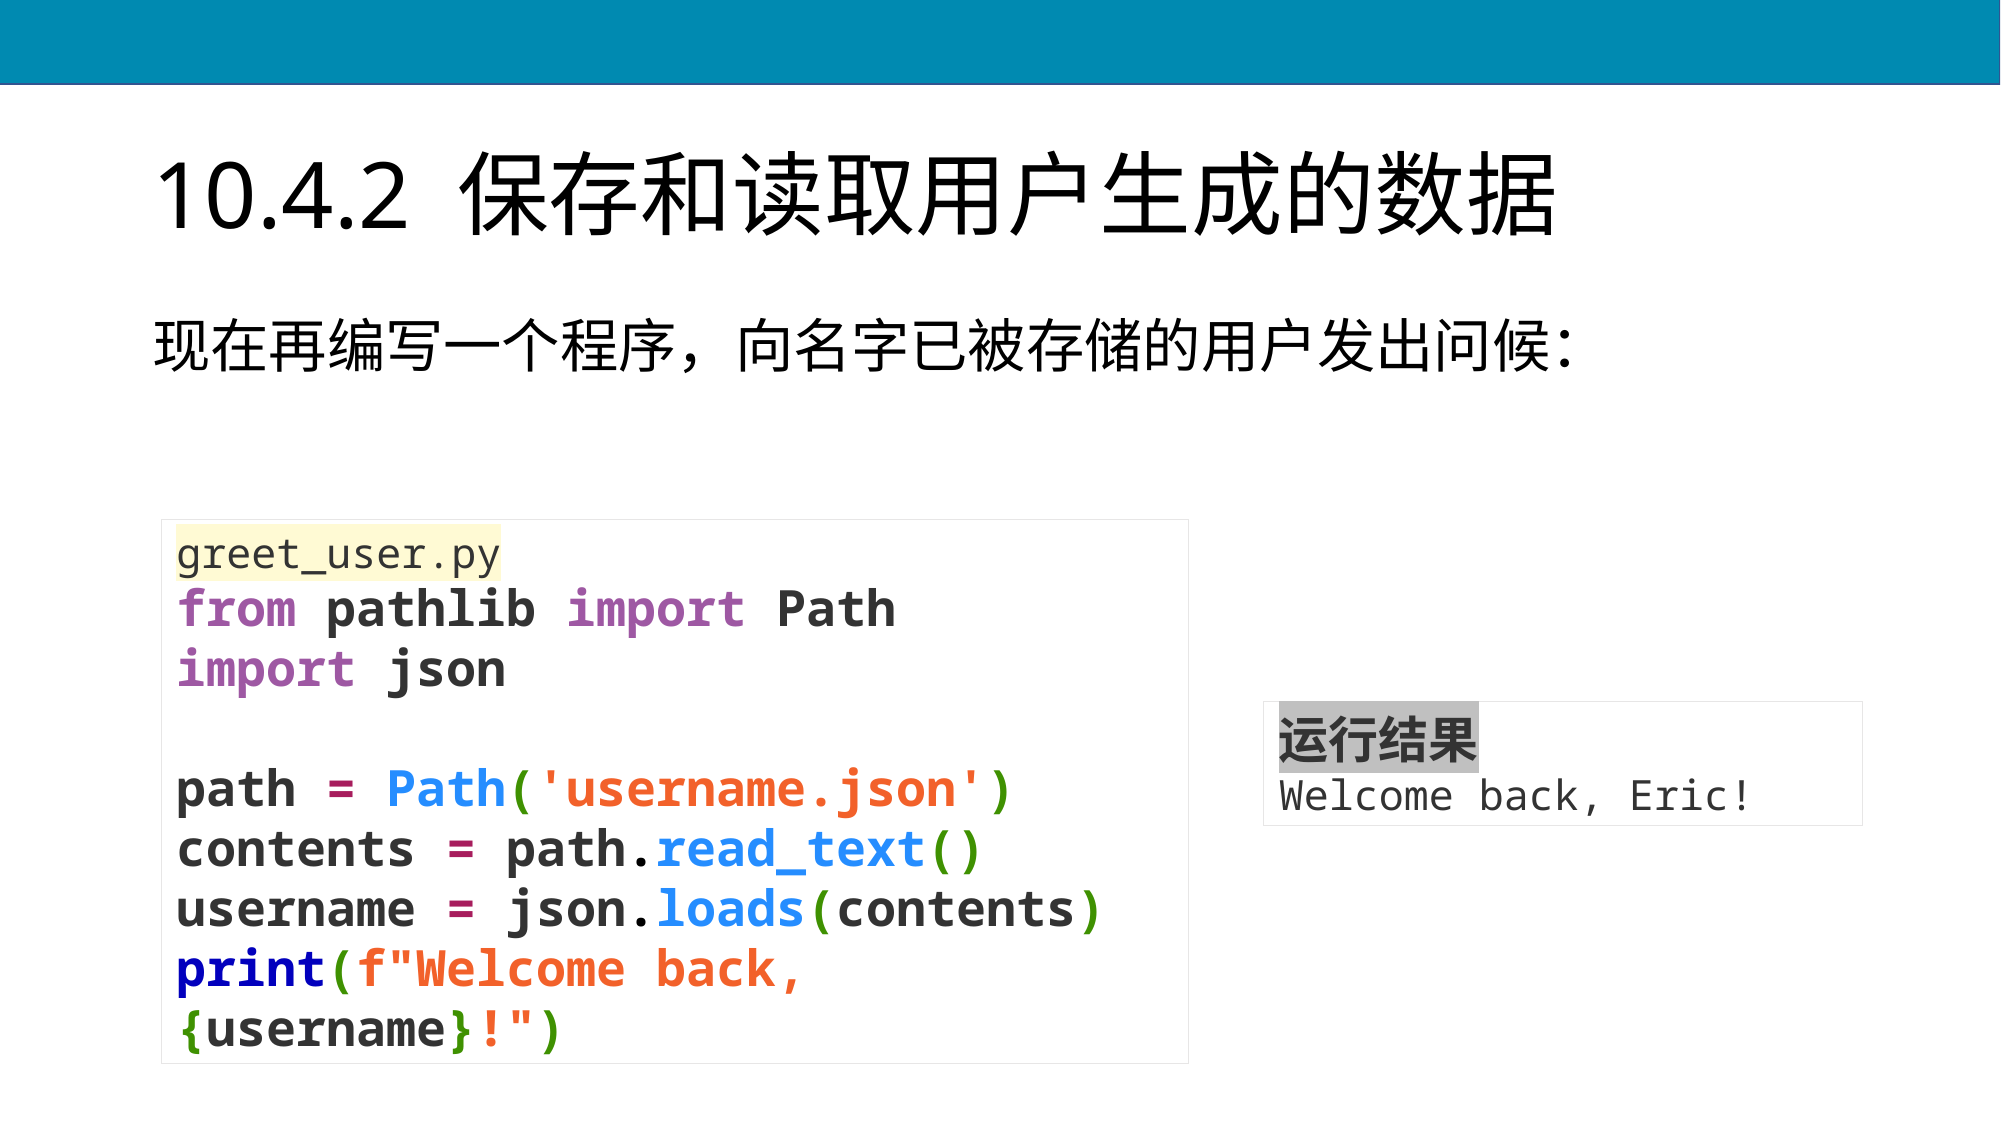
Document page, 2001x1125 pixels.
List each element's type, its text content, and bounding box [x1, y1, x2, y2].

title 10.4.2 保存和读取用户生成的数据 [137, 115, 1863, 282]
text_box 运行结果 Welcome back, Eric! [1263, 701, 1863, 826]
text_box greet_user.py from pathlib import Path import json path = Path('username.json') contents = path.read_text() username = json.loads(contents) print(f"Welcome back, {username}!") [161, 519, 1189, 1064]
list 现在再编写一个程序，向名字已被存储的用户发出问候： [137, 310, 1863, 1024]
